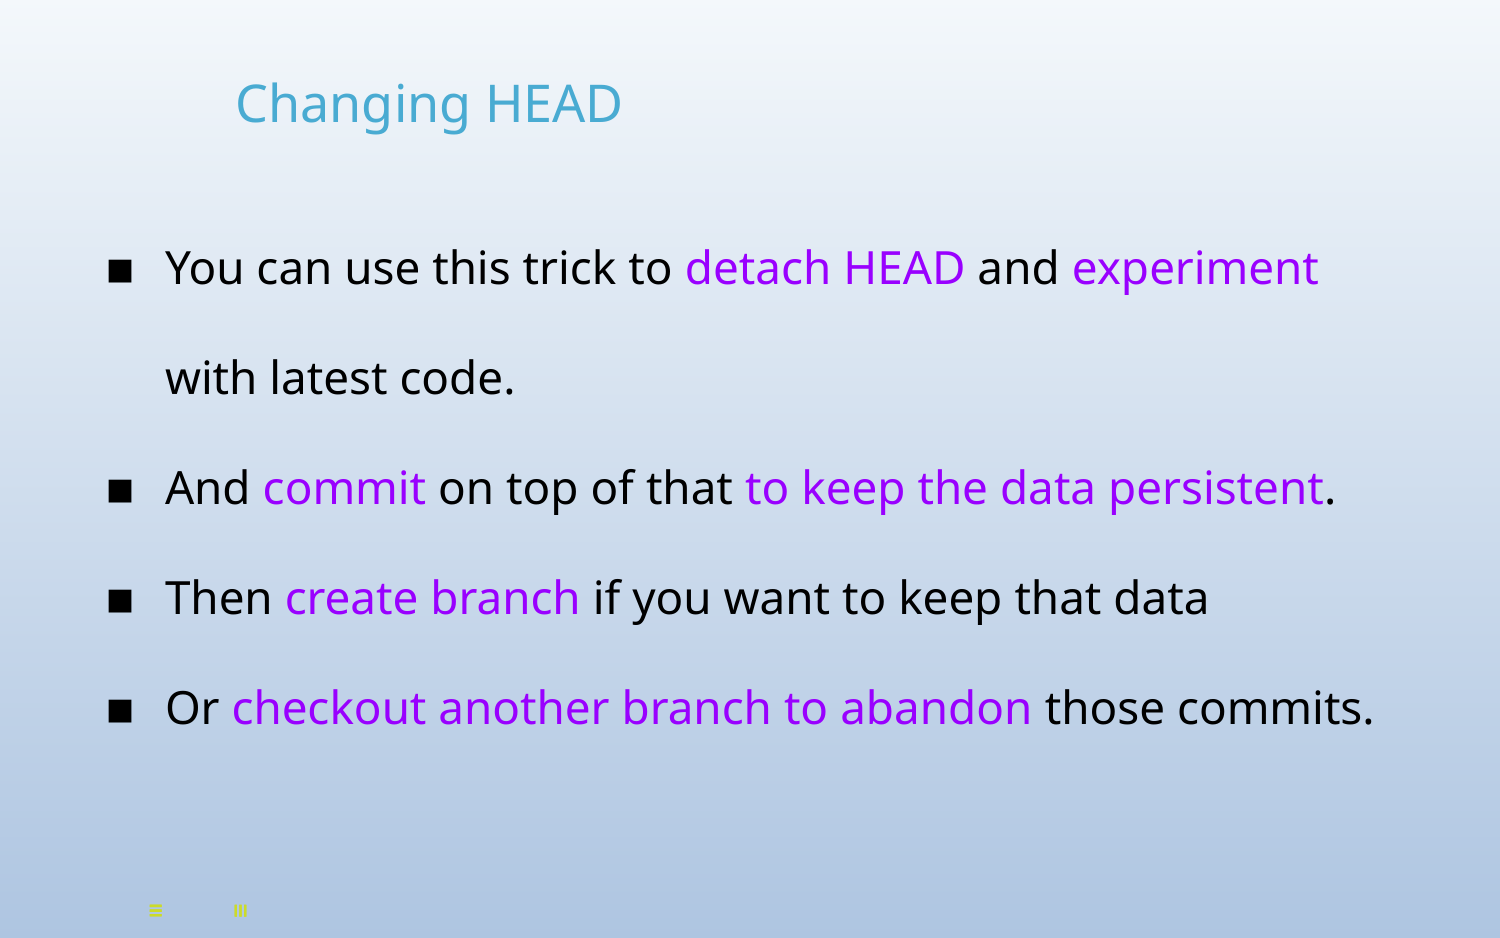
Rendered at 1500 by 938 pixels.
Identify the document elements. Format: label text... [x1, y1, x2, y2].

title Changing HEAD [220, 22, 1314, 168]
list You can use this trick to detach HEAD and experiment with latest code. And commit on top of that to keep the data persistent. Then create branch if you want to keep that data Or checkout another branch to abandon those commits. [75, 168, 1425, 788]
